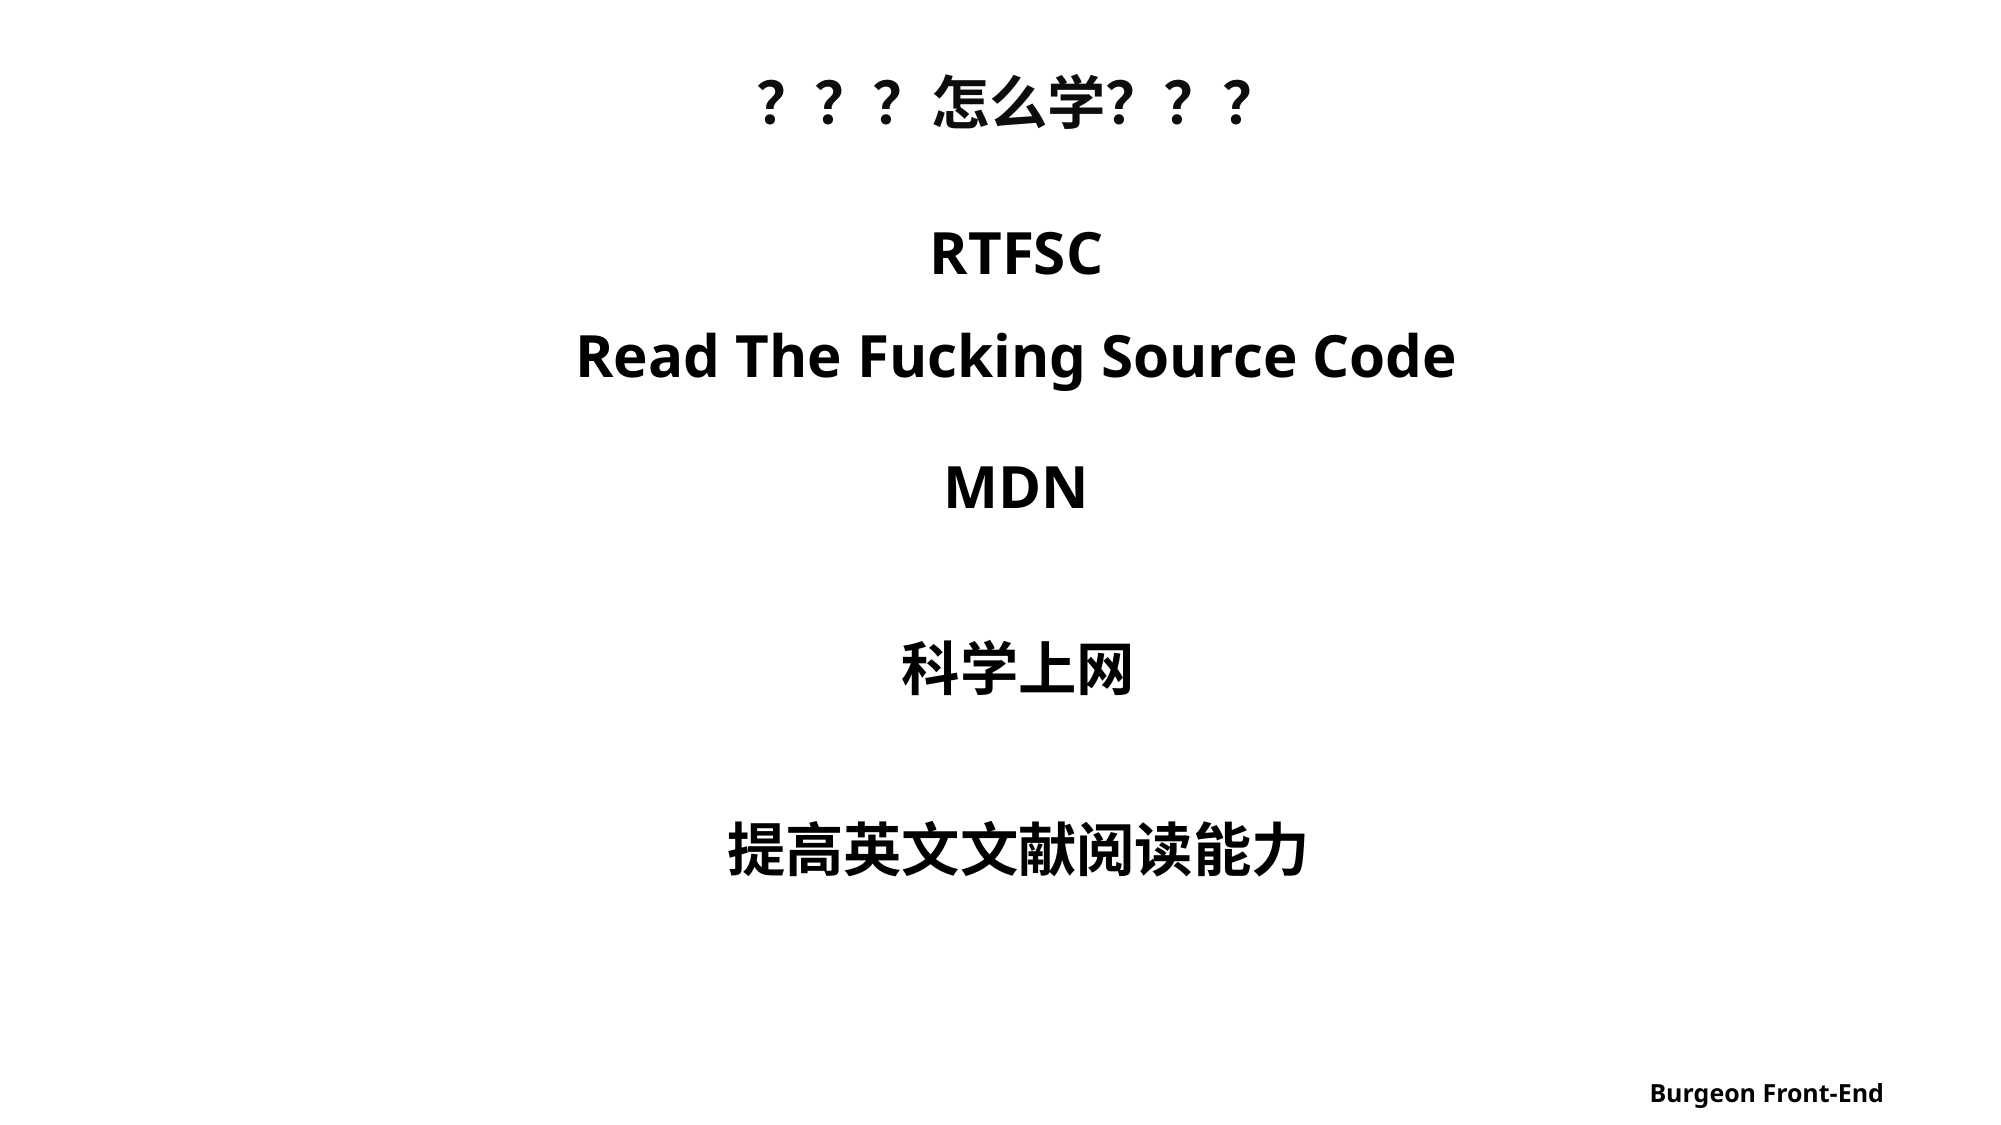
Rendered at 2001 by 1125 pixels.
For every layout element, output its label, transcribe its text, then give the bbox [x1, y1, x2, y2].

text_box 提高英文文献阅读能力 [328, 784, 1709, 891]
text_box 科学上网 [328, 603, 1709, 710]
text_box ？？？怎么学？？？ [328, 37, 1709, 144]
text_box RTFSC Read The Fucking Source Code [326, 187, 1707, 397]
text_box MDN [326, 421, 1707, 528]
text_box Burgeon Front-End [1610, 1060, 1924, 1115]
